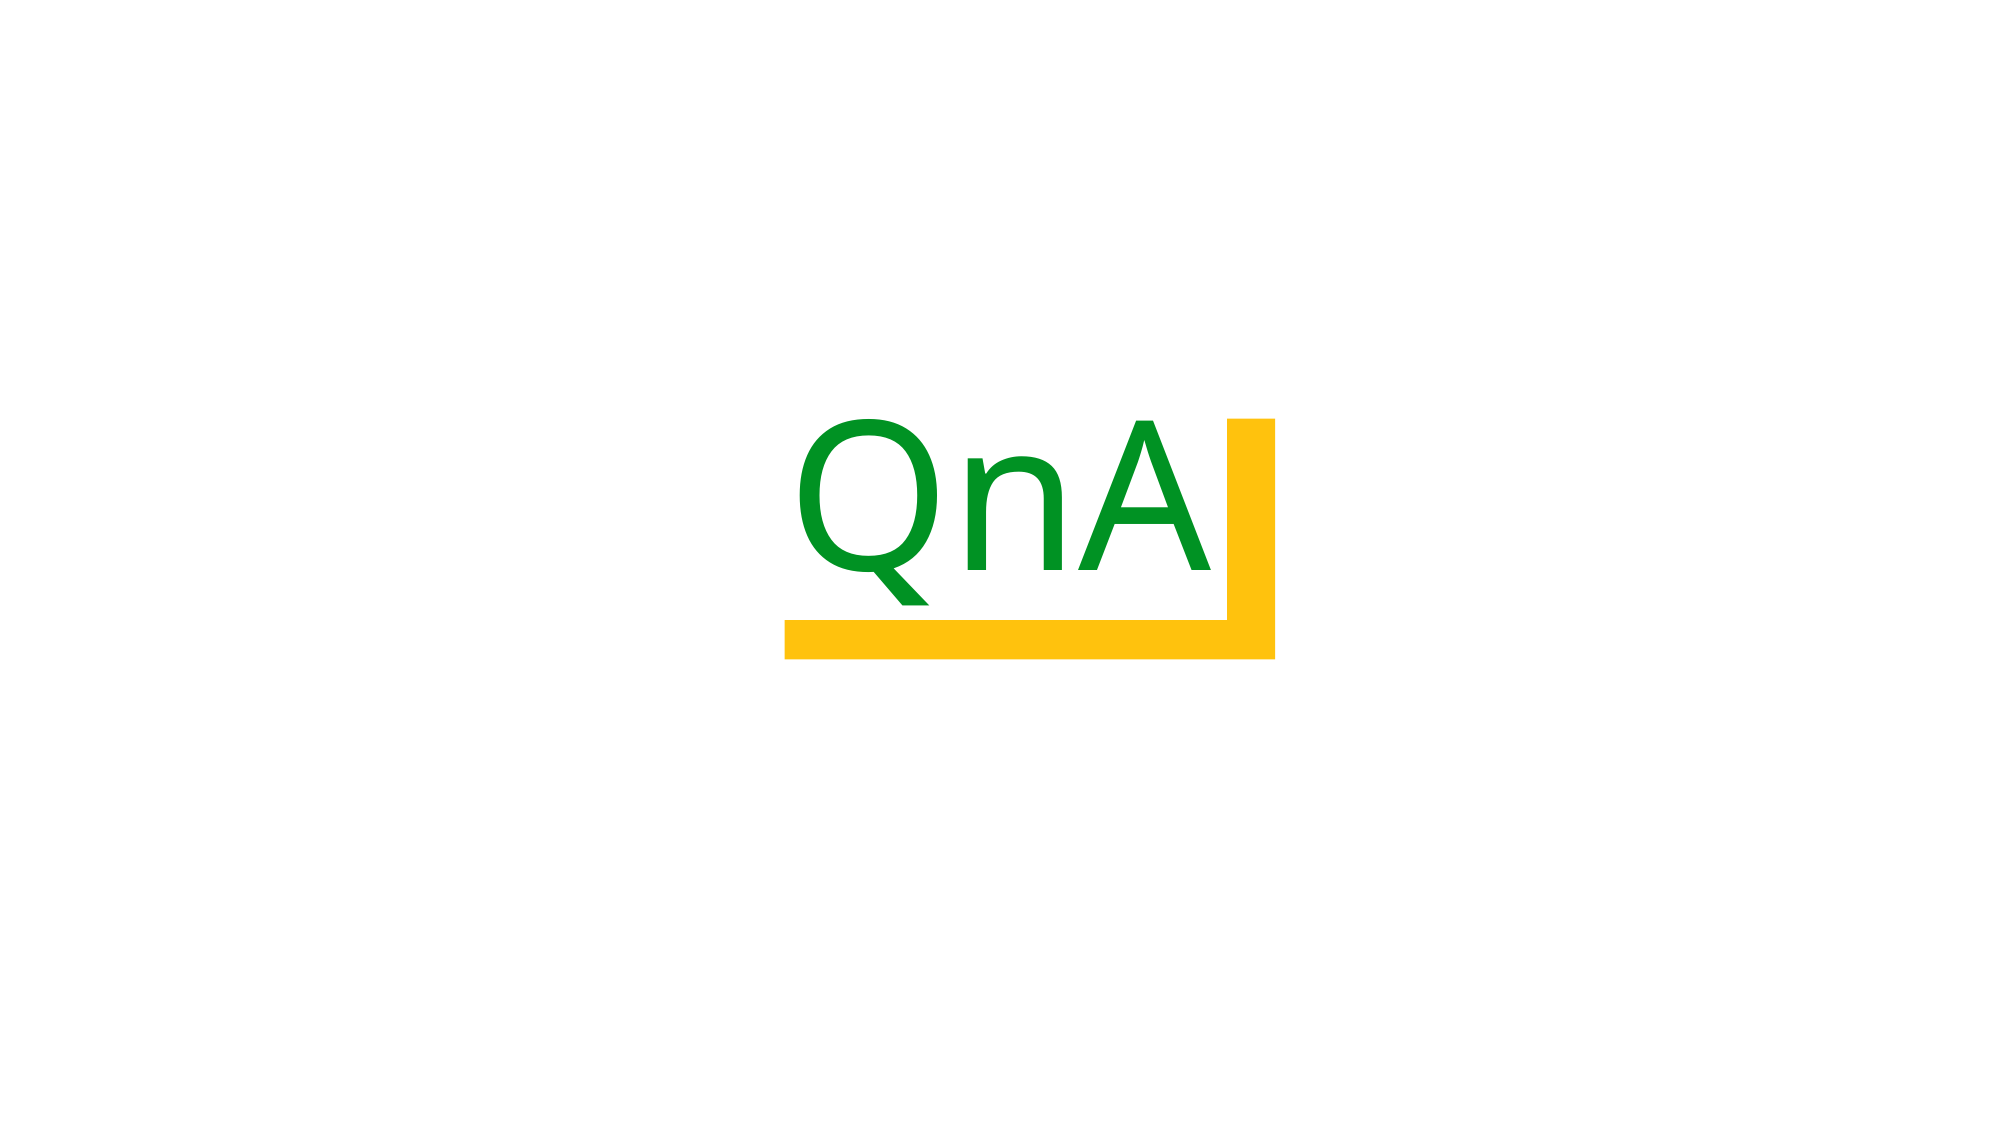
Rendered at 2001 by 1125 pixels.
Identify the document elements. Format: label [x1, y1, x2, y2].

text_box [765, 355, 1276, 660]
